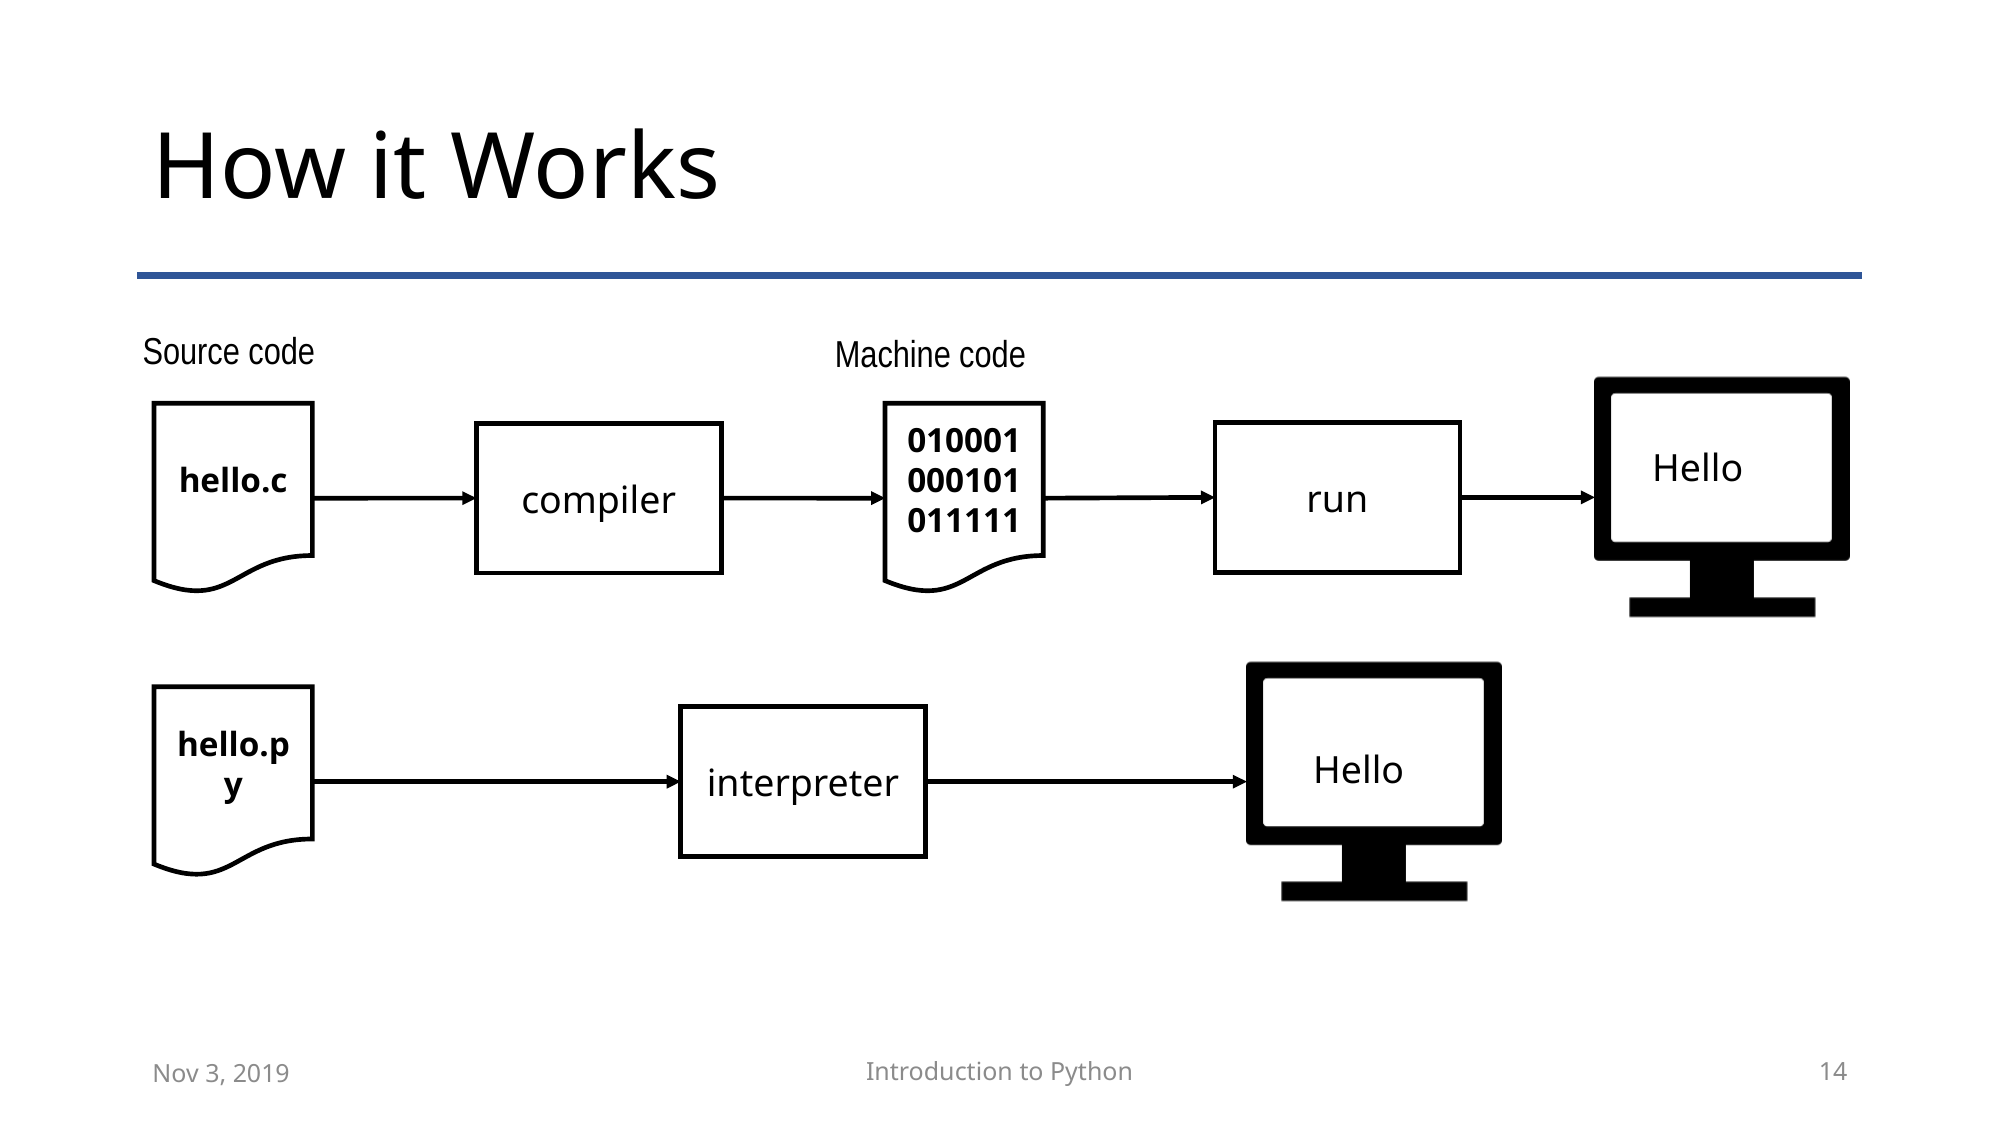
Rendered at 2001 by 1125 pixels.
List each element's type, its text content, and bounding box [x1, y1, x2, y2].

title How it Works [137, 59, 1863, 278]
text_box interpreter [680, 706, 927, 858]
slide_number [137, 1042, 588, 1103]
text_box Source code [128, 319, 416, 380]
text_box hello.c [153, 402, 314, 592]
slide_number 14 [1412, 1042, 1863, 1103]
text_box run [1214, 422, 1461, 573]
text_box compiler [475, 422, 722, 574]
footer Introduction to Python [662, 1042, 1338, 1103]
text_box Machine code [820, 322, 1108, 383]
text_box hello.py [153, 685, 314, 876]
picture [1246, 654, 1502, 910]
picture [1594, 369, 1850, 625]
text_box 010001000101011111 [884, 402, 1045, 592]
